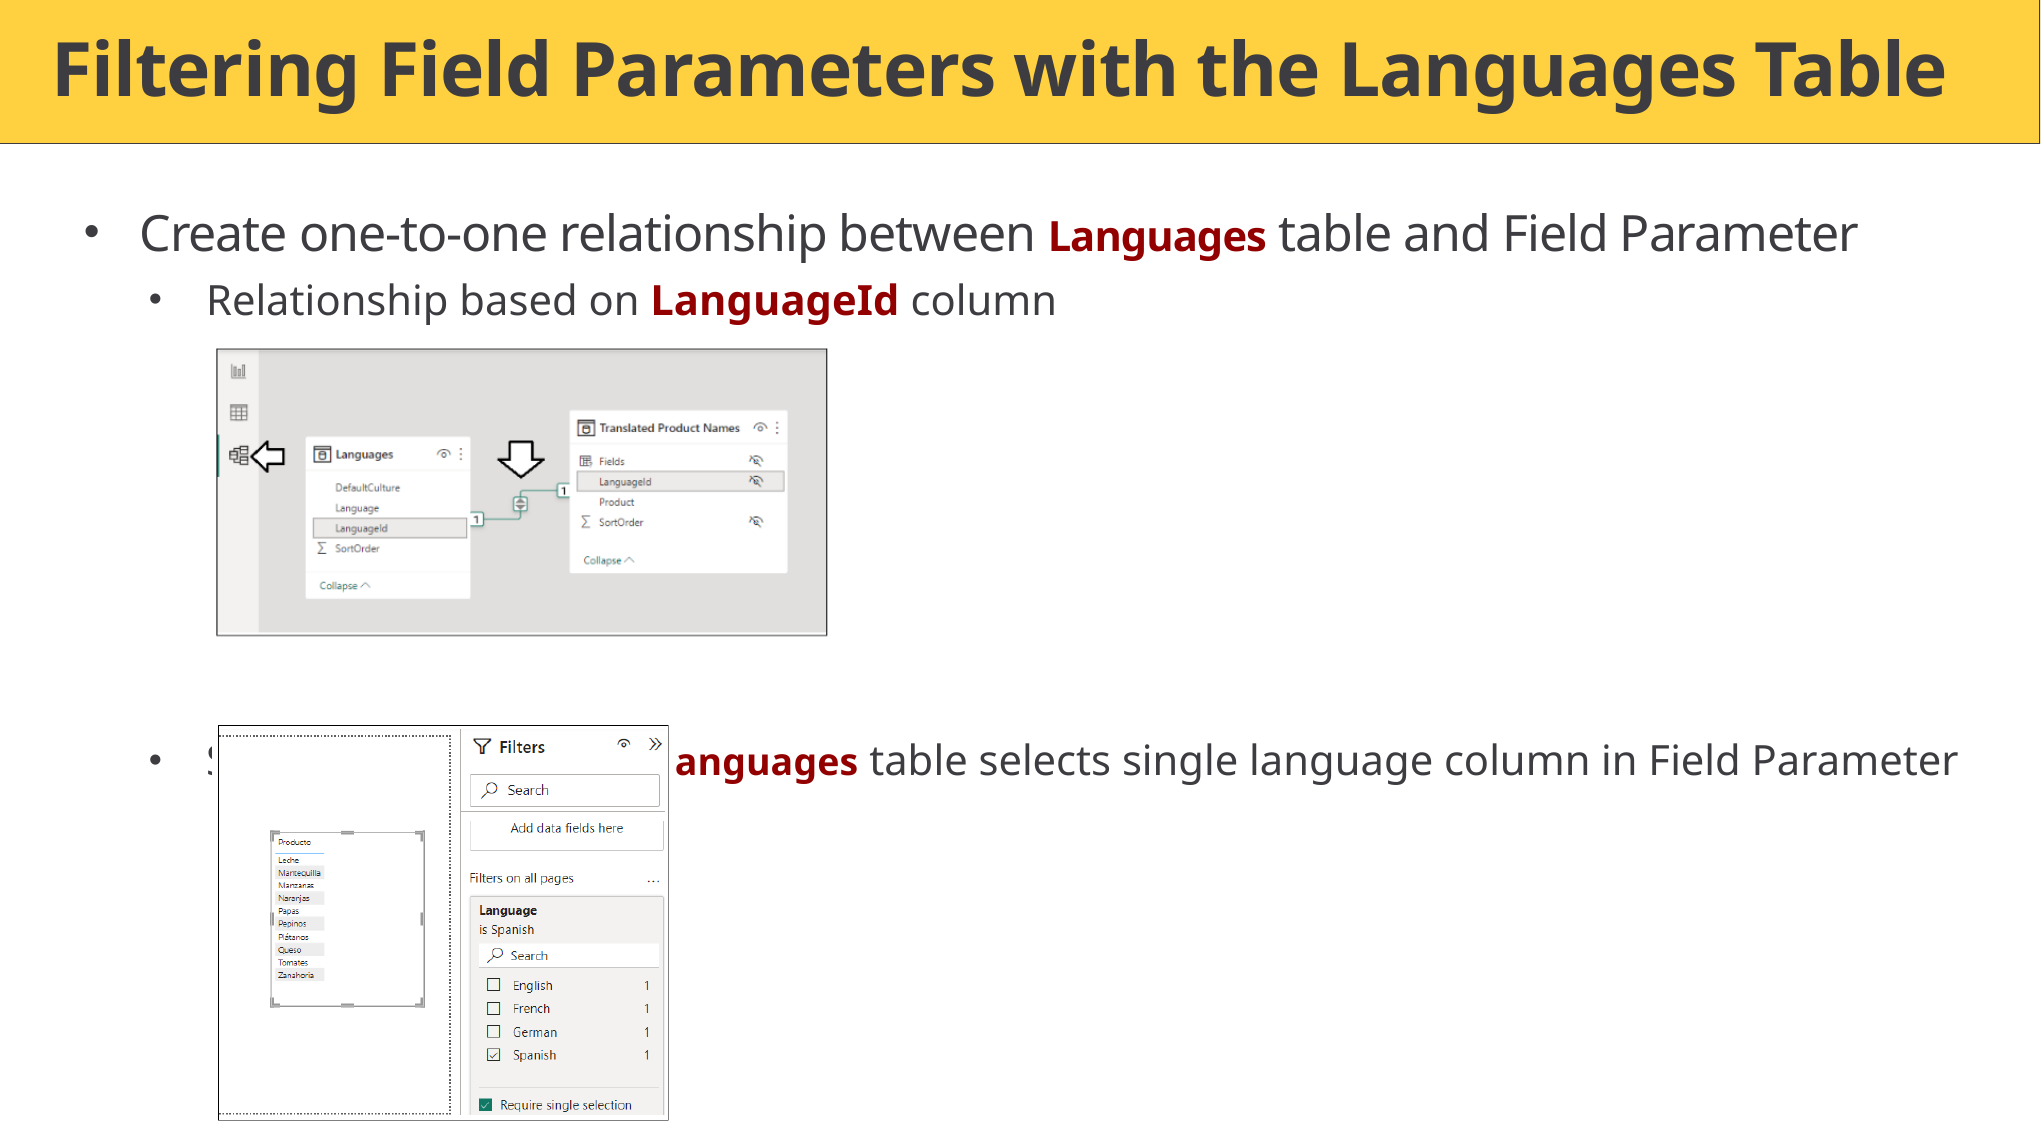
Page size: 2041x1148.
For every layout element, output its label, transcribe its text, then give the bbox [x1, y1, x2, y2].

title Filtering Field Parameters with the Languages Table [51, 31, 1988, 113]
list Create one-to-one relationship between Languages table and Field Parameter Relationship based on LanguageId column Selecting single row in Languages table selects single language column in Field Parameter [83, 201, 1988, 704]
picture [208, 340, 839, 646]
picture [211, 716, 675, 1126]
